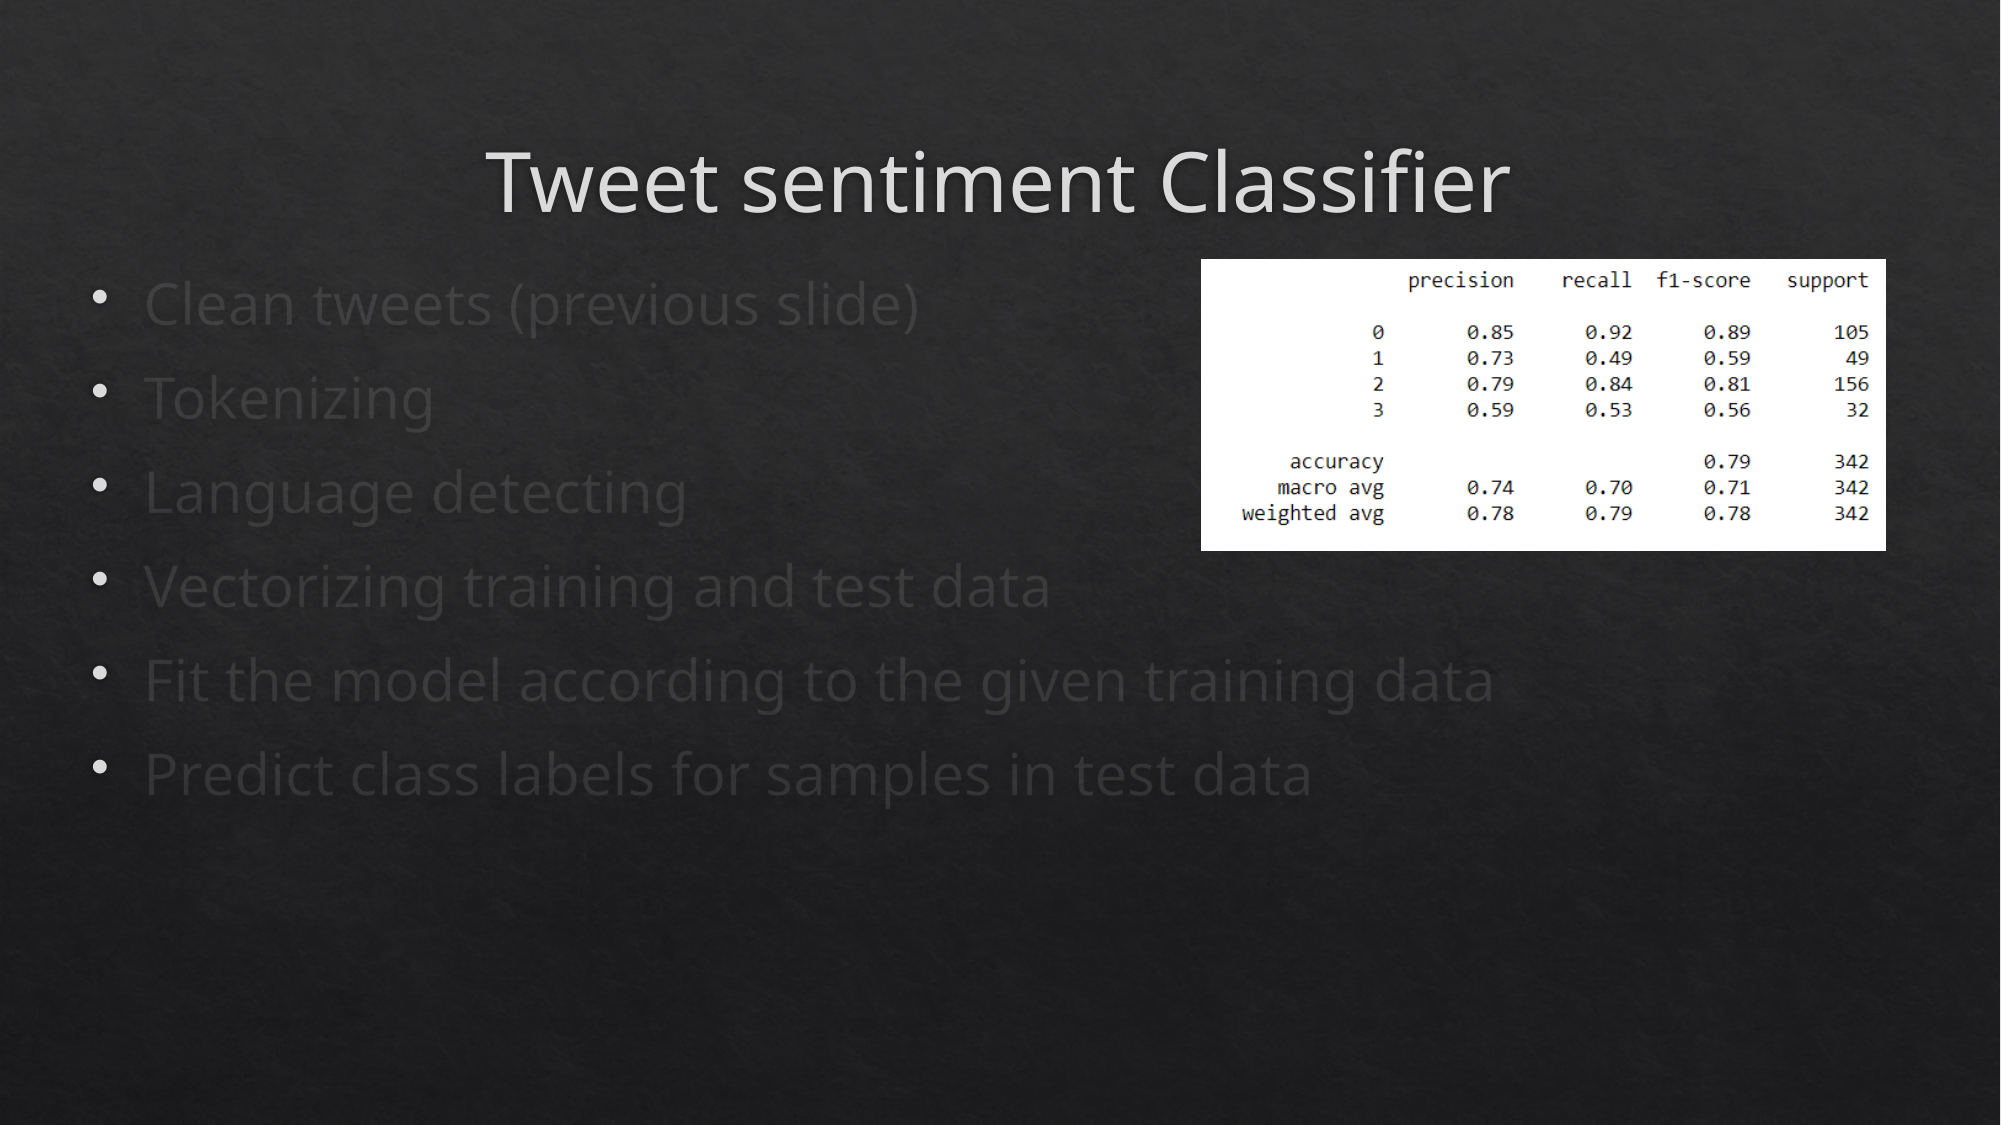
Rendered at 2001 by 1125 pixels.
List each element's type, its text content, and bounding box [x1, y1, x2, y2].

picture [1201, 258, 1886, 551]
list Clean tweets (previous slide) Tokenizing Language detecting Vectorizing training and test data Fit the model according to the given training data Predict class labels for samples in test data [72, 259, 1771, 925]
title Tweet sentiment Classifier [149, 99, 1849, 255]
